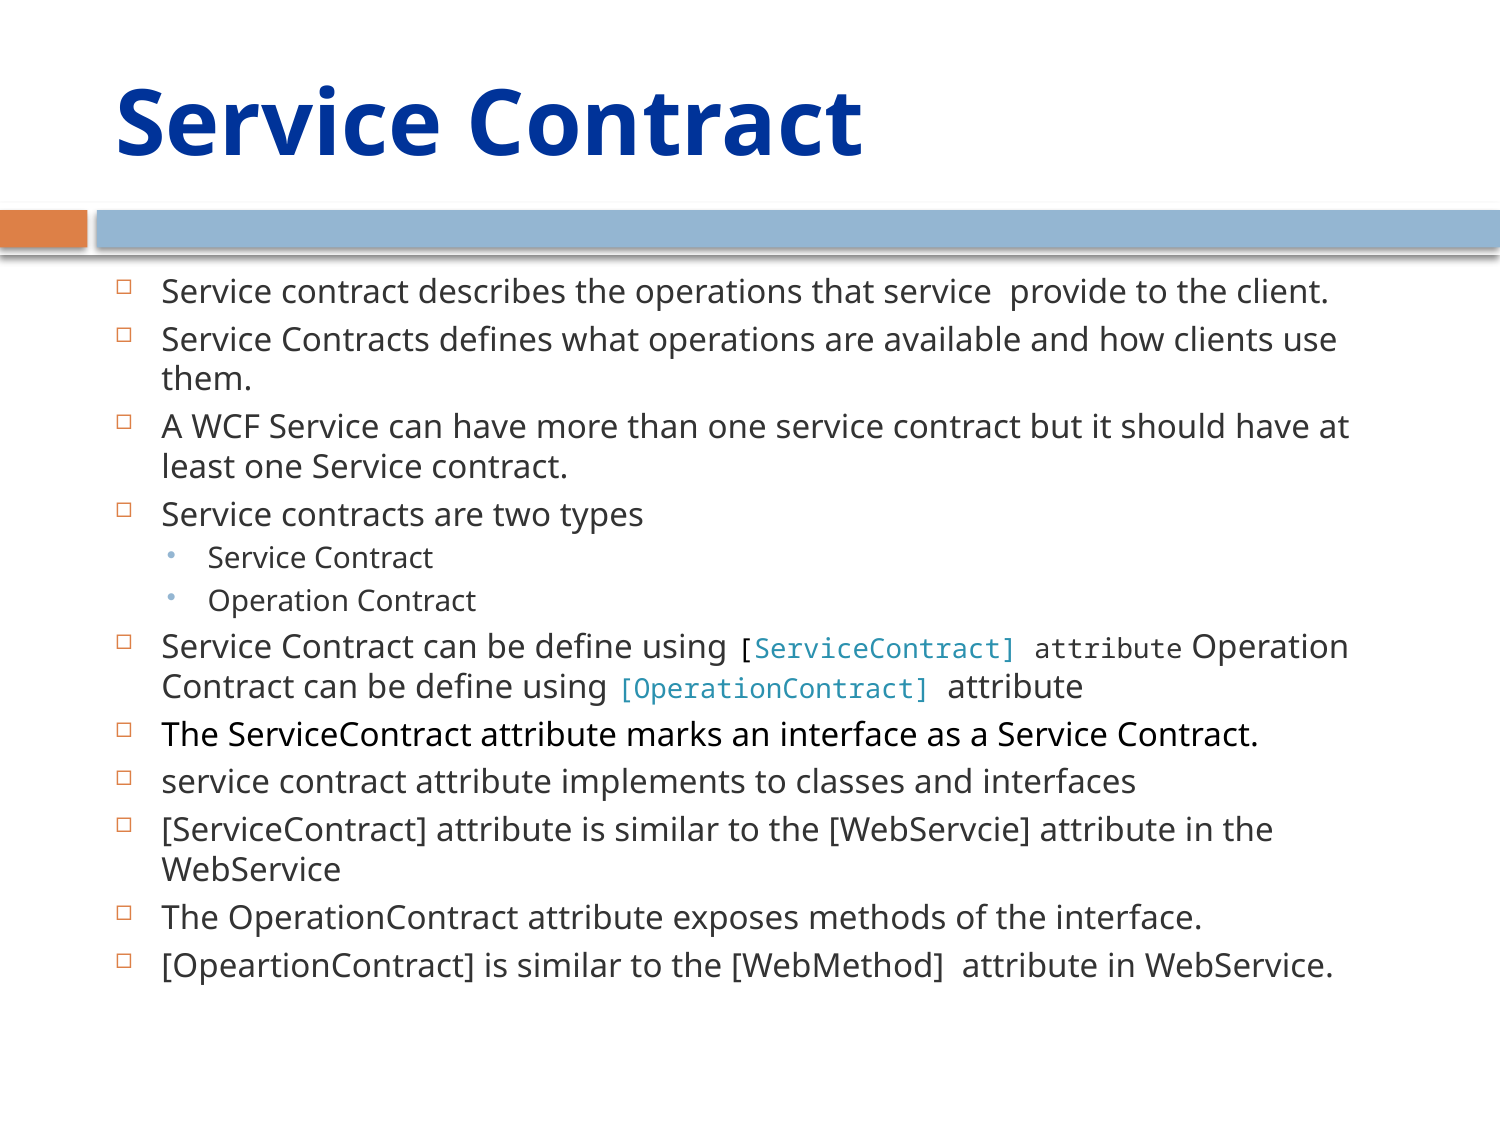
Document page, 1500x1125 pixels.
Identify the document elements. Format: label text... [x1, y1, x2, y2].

title Service Contract [100, 37, 1438, 200]
list Service contract describes the operations that service provide to the client. Service Contracts defines what operations are available and how clients use them. A WCF Service can have more than one service contract but it should have at least one Service contract. Service contracts are two types Service Contract Operation Contract Service Contract can be define using [ServiceContract] attribute Operation Contract can be define using [OperationContract] attribute The ServiceContract attribute marks an interface as a Service Contract. service contract attribute implements to classes and interfaces [ServiceContract] attribute is similar to the [WebServcie] attribute in the WebService The OperationContract attribute exposes methods of the interface. [OpeartionContract] is similar to the [WebMethod] attribute in WebService. [100, 262, 1438, 1000]
